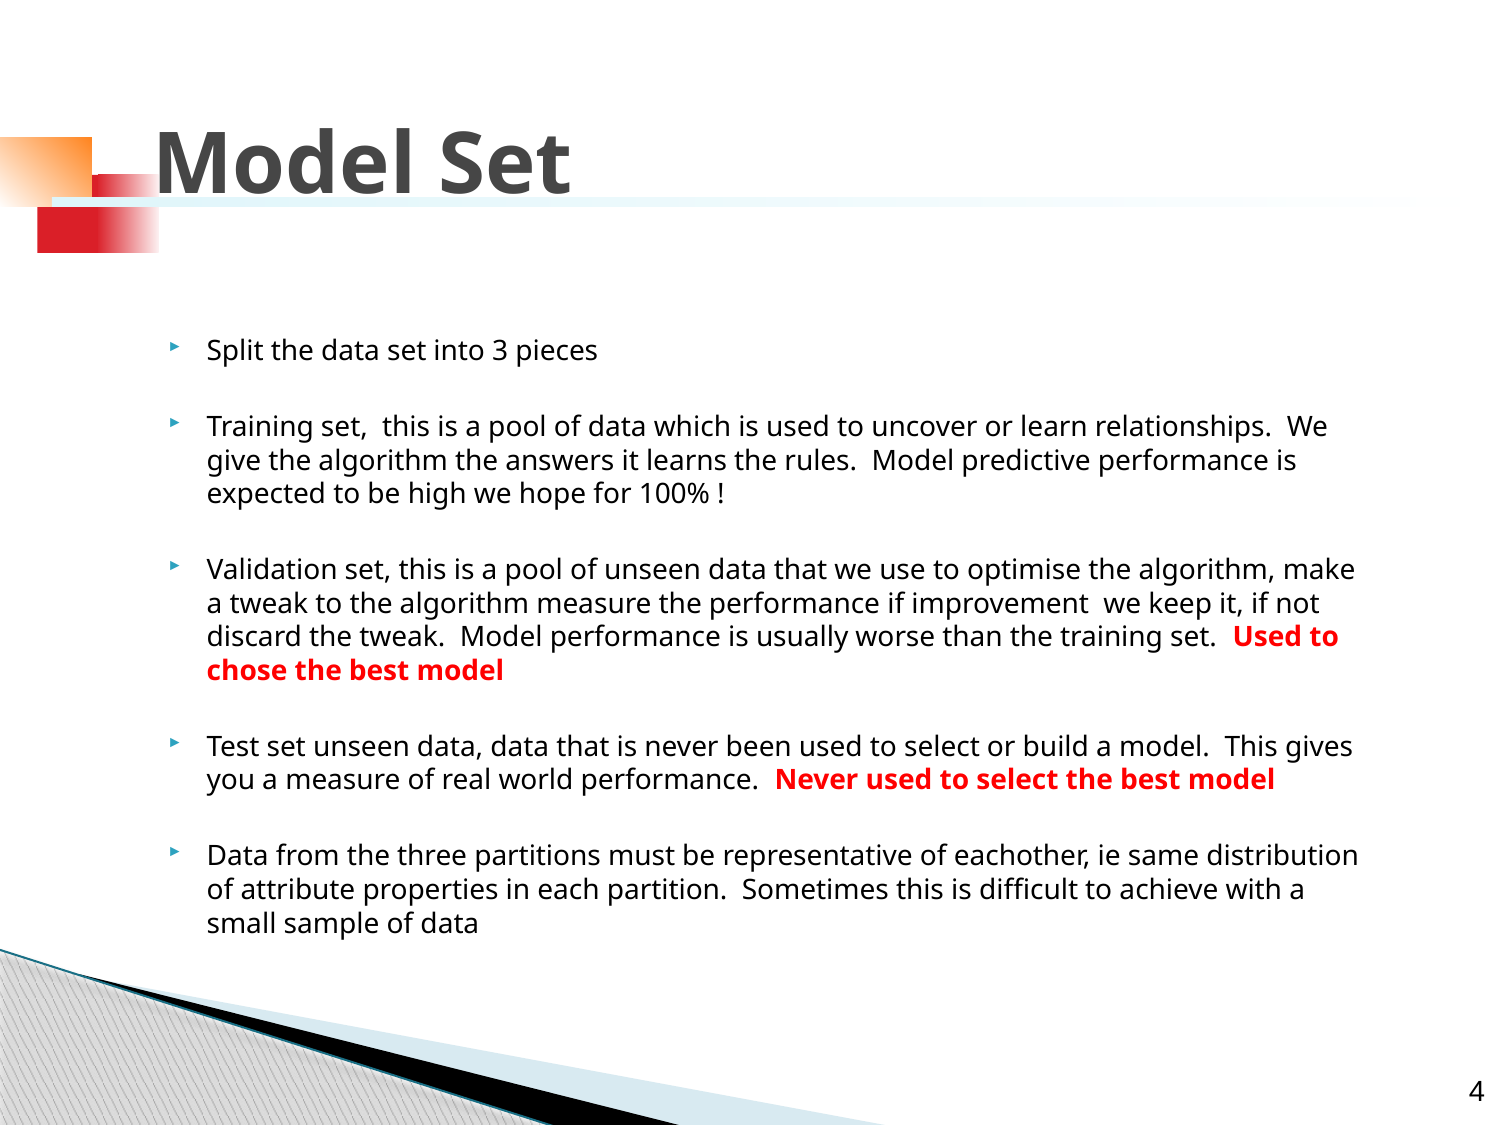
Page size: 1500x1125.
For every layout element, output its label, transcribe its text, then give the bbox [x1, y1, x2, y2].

title Model Set [137, 68, 1413, 250]
list Split the data set into 3 pieces Training set, this is a pool of data which is used to uncover or learn relationships. We give the algorithm the answers it learns the rules. Model predictive performance is expected to be high we hope for 100% ! Validation set, this is a pool of unseen data that we use to optimise the algorithm, make a tweak to the algorithm measure the performance if improvement we keep it, if not discard the tweak. Model performance is usually worse than the training set. Used to chose the best model Test set unseen data, data that is never been used to select or build a model. This gives you a measure of real world performance. Never used to select the best model Data from the three partitions must be representative of eachother, ie same distribution of attribute properties in each partition. Sometimes this is difficult to achieve with a small sample of data [137, 324, 1388, 975]
